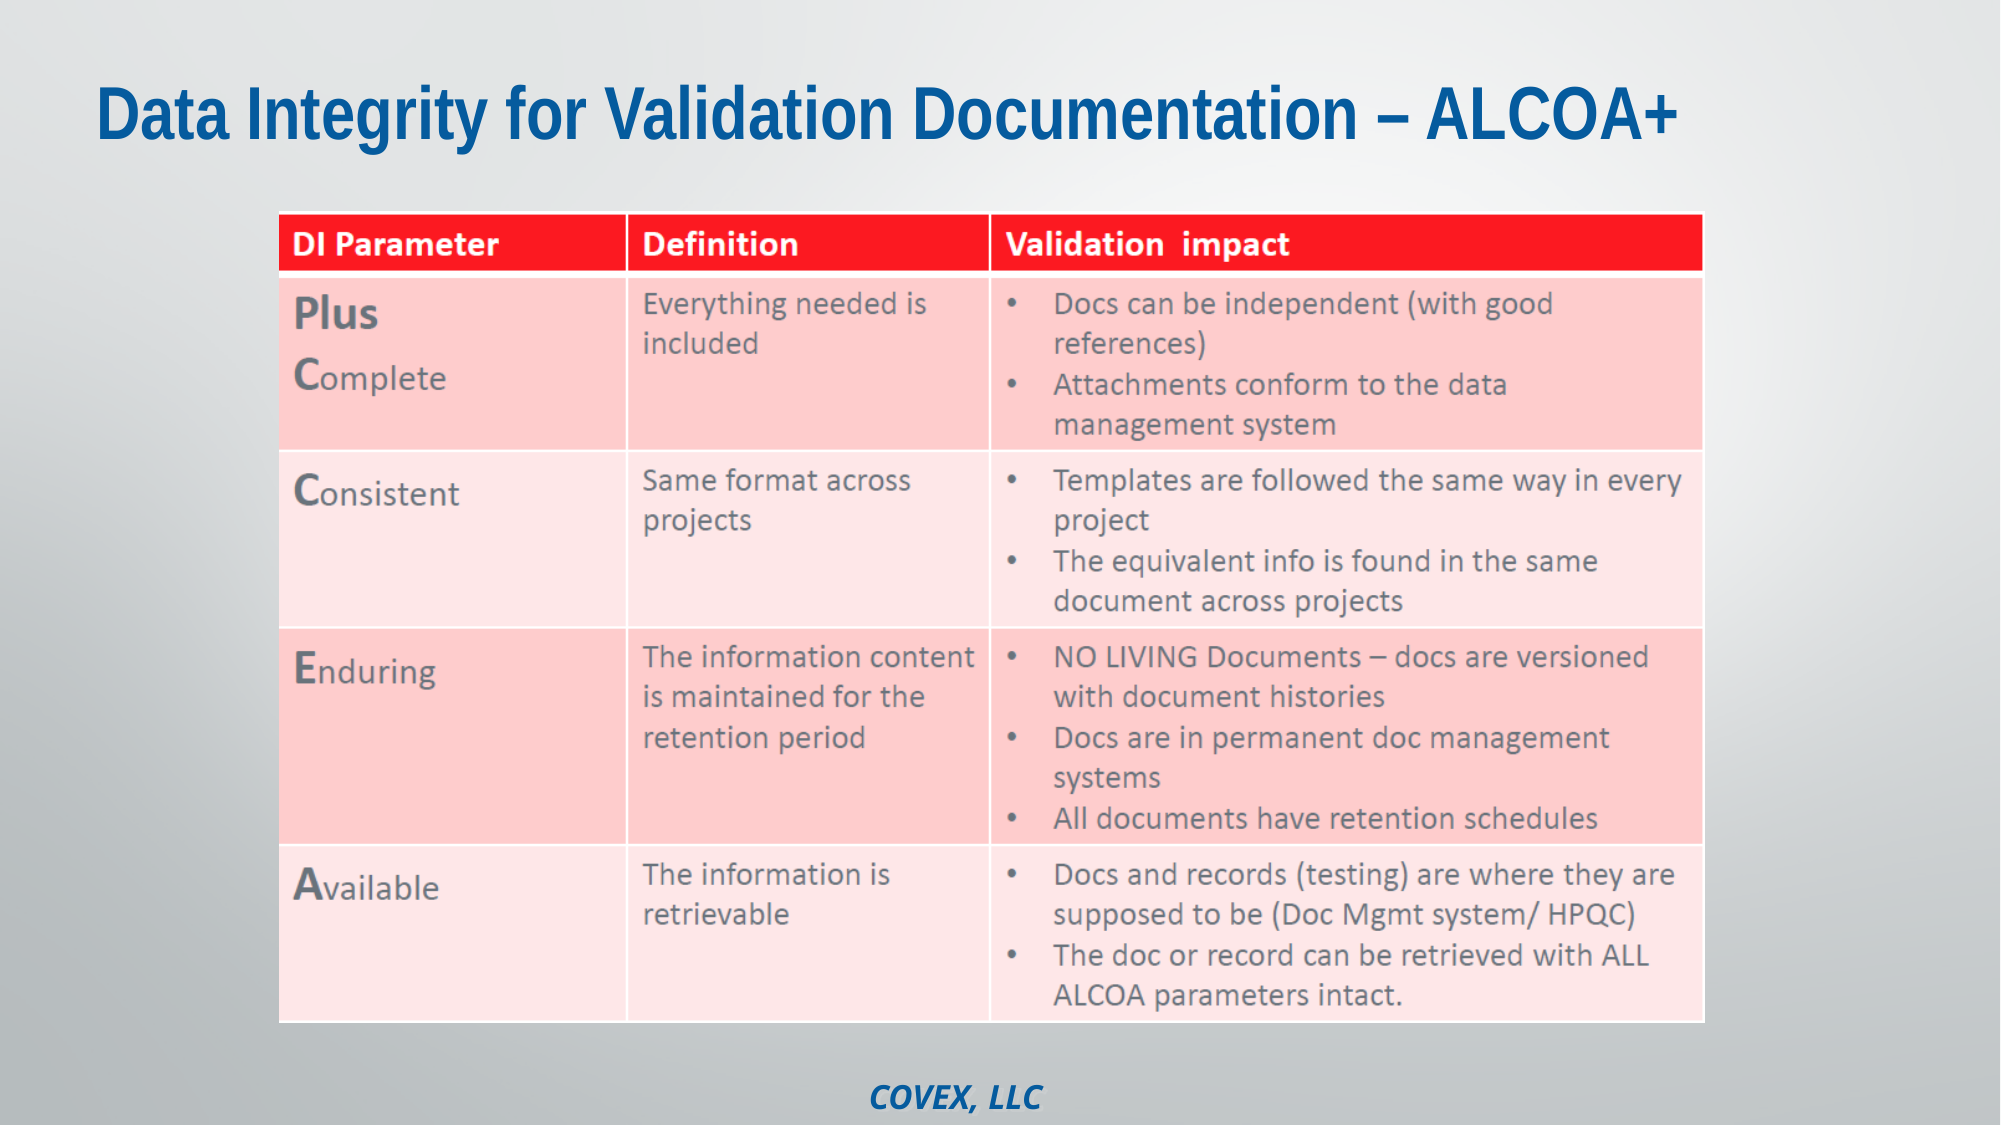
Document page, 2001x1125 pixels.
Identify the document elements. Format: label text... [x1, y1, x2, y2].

picture [278, 211, 1705, 1023]
title Data Integrity for Validation Documentation – ALCOA+ [81, 23, 1903, 212]
